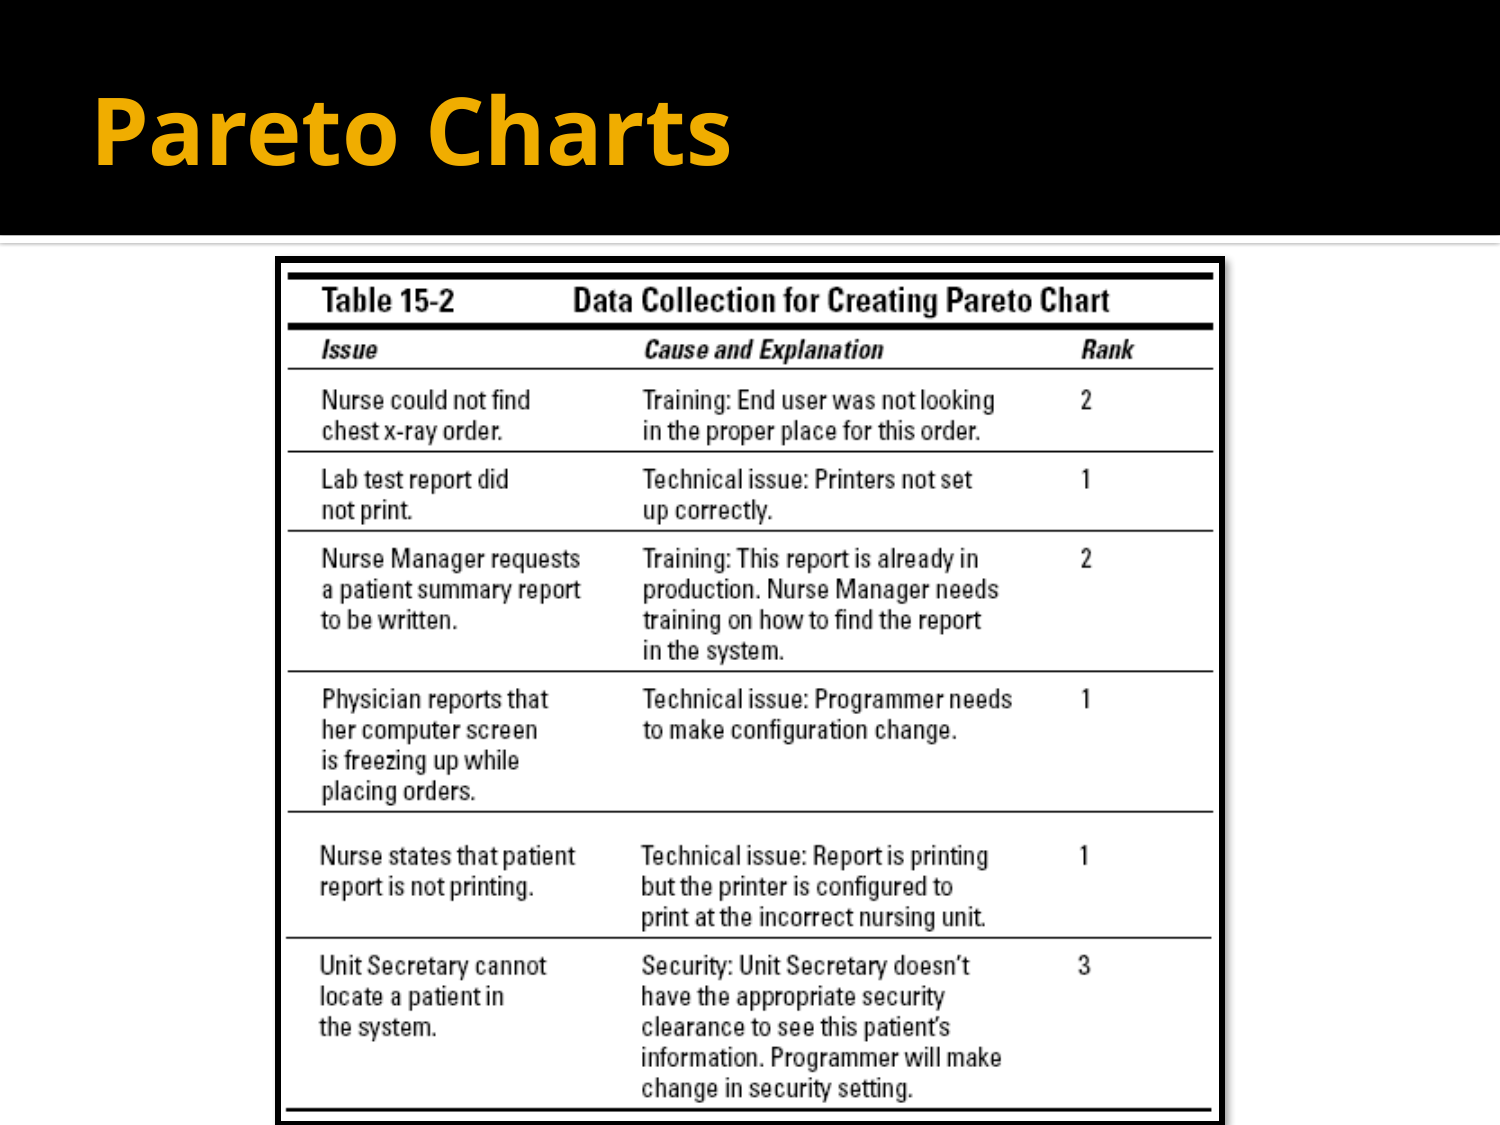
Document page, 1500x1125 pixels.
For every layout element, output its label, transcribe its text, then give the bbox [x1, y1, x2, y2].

title Pareto Charts [75, 25, 1425, 231]
picture [281, 262, 1219, 1121]
